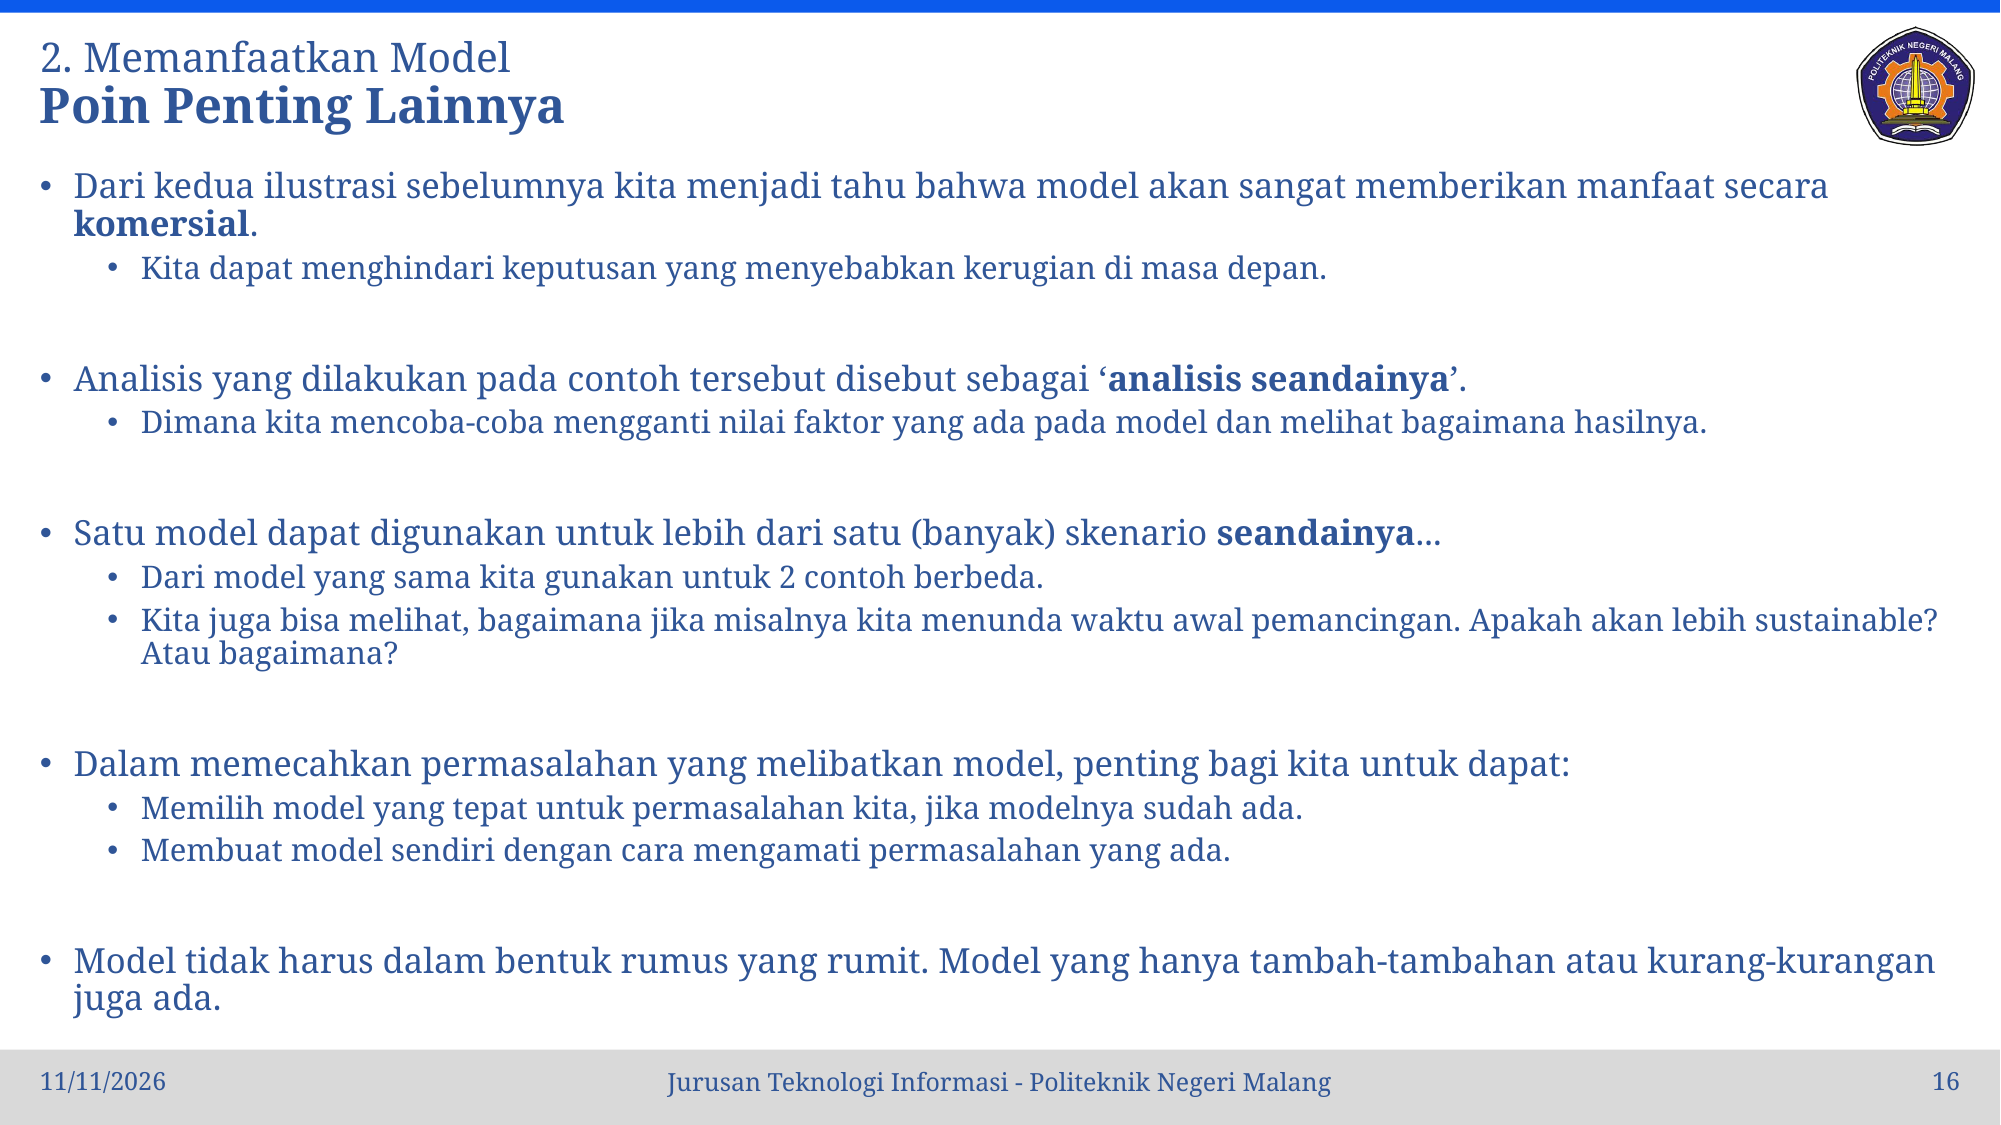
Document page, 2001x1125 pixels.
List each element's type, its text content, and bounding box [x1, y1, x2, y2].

footer Jurusan Teknologi Informasi - Politeknik Negeri Malang [474, 1053, 1525, 1114]
slide_number 16 [1524, 1052, 1975, 1113]
title 2. Memanfaatkan Model Poin Penting Lainnya [24, 28, 1838, 142]
picture [1856, 26, 1975, 146]
list Dari kedua ilustrasi sebelumnya kita menjadi tahu bahwa model akan sangat memberikan manfaat secara komersial. Kita dapat menghindari keputusan yang menyebabkan kerugian di masa depan. Analisis yang dilakukan pada contoh tersebut disebut sebagai ‘analisis seandainya’. Dimana kita mencoba-coba mengganti nilai faktor yang ada pada model dan melihat bagaimana hasilnya. Satu model dapat digunakan untuk lebih dari satu (banyak) skenario seandainya... Dari model yang sama kita gunakan untuk 2 contoh berbeda. Kita juga bisa melihat, bagaimana jika misalnya kita menunda waktu awal pemancingan. Apakah akan lebih sustainable? Atau bagaimana? Dalam memecahkan permasalahan yang melibatkan model, penting bagi kita untuk dapat: Memilih model yang tepat untuk permasalahan kita, jika modelnya sudah ada. Membuat model sendiri dengan cara mengamati permasalahan yang ada. Model tidak harus dalam bentuk rumus yang rumit. Model yang hanya tambah-tambahan atau kurang-kurangan juga ada. [24, 161, 1975, 1034]
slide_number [24, 1052, 475, 1113]
